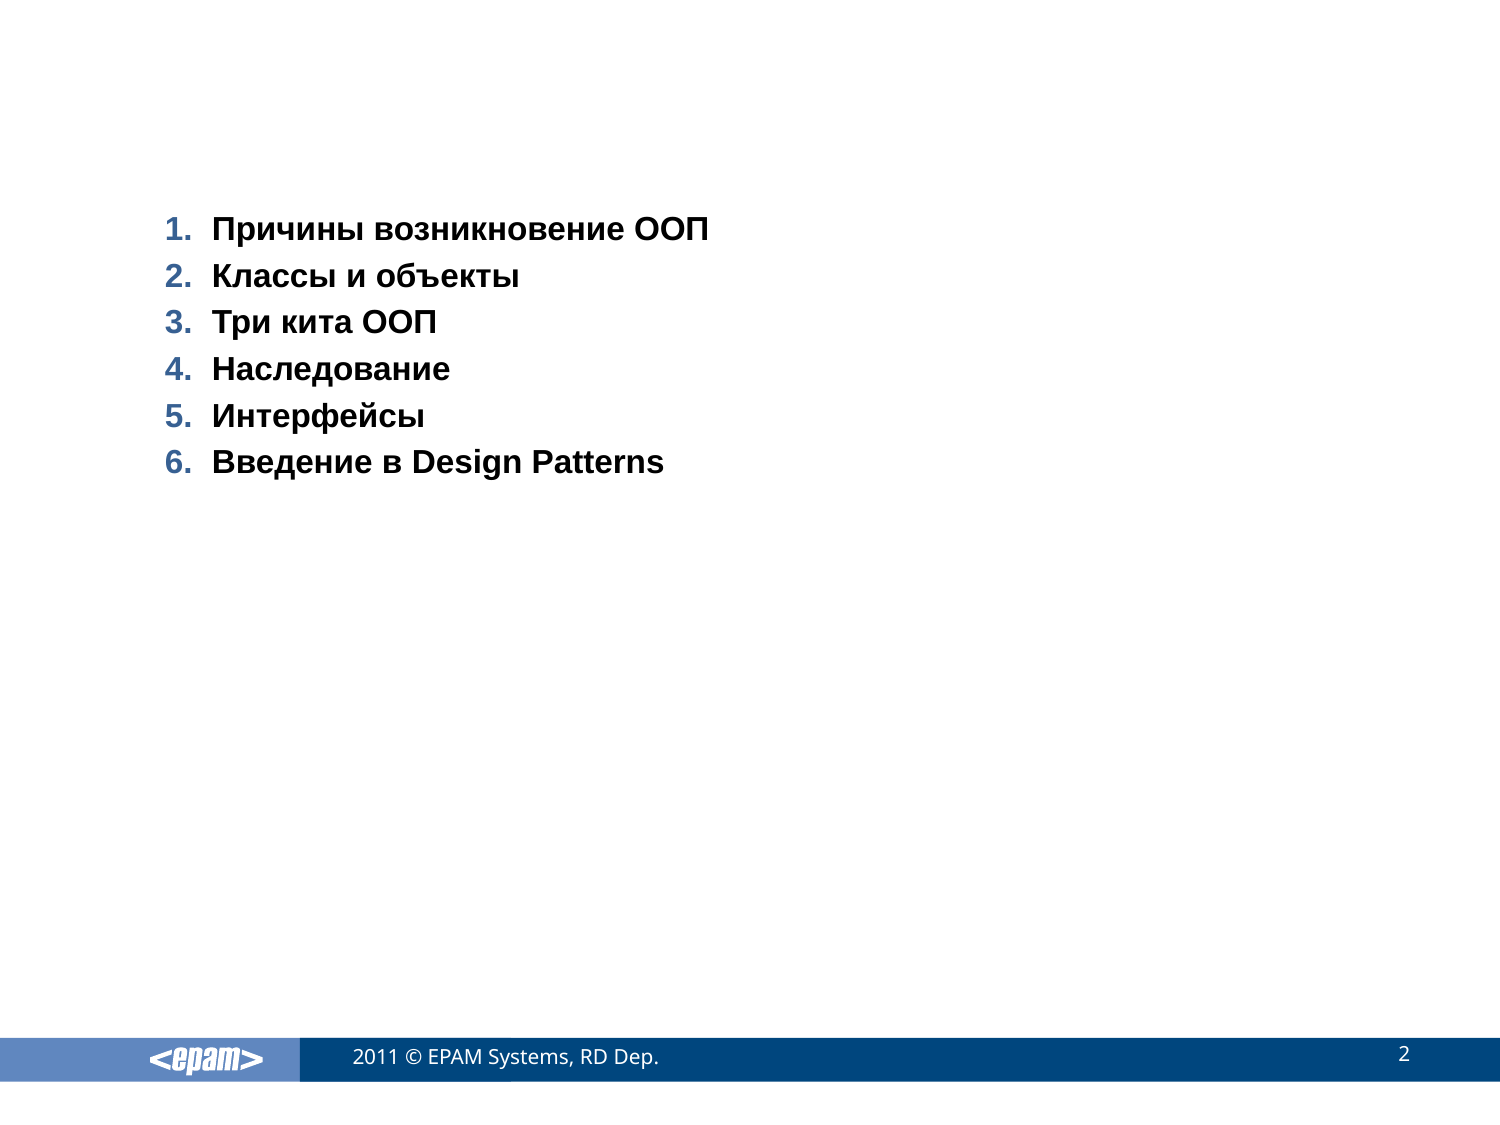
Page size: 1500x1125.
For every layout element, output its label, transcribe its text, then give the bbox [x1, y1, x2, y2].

footer 2011 © EPAM Systems, RD Dep. [337, 1028, 738, 1088]
list Причины возникновение ООП Классы и объекты Три кита ООП Наследование Интерфейсы Введение в Design Patterns [150, 200, 1350, 988]
slide_number 2 [1262, 1025, 1425, 1085]
